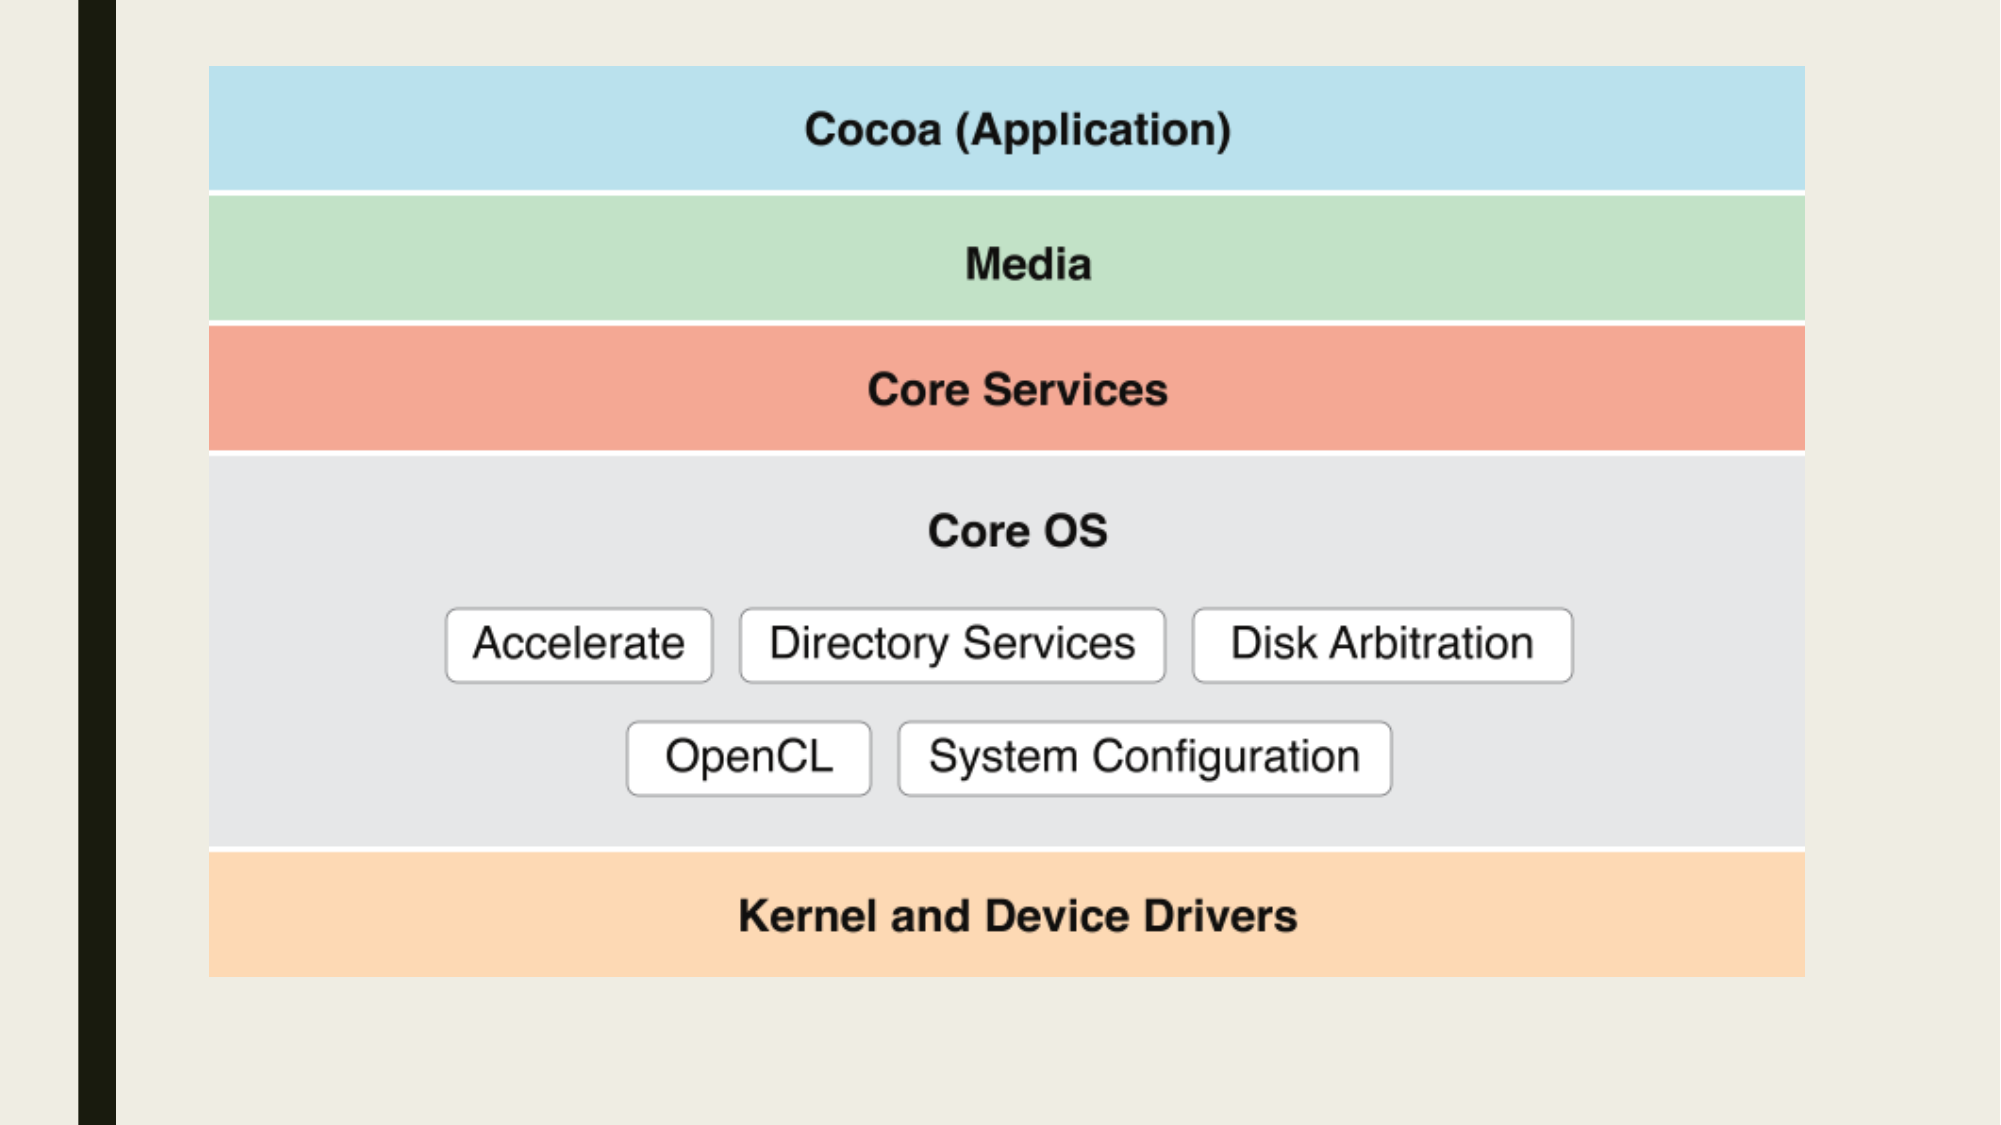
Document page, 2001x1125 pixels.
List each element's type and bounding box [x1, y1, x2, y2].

list [209, 66, 1805, 977]
